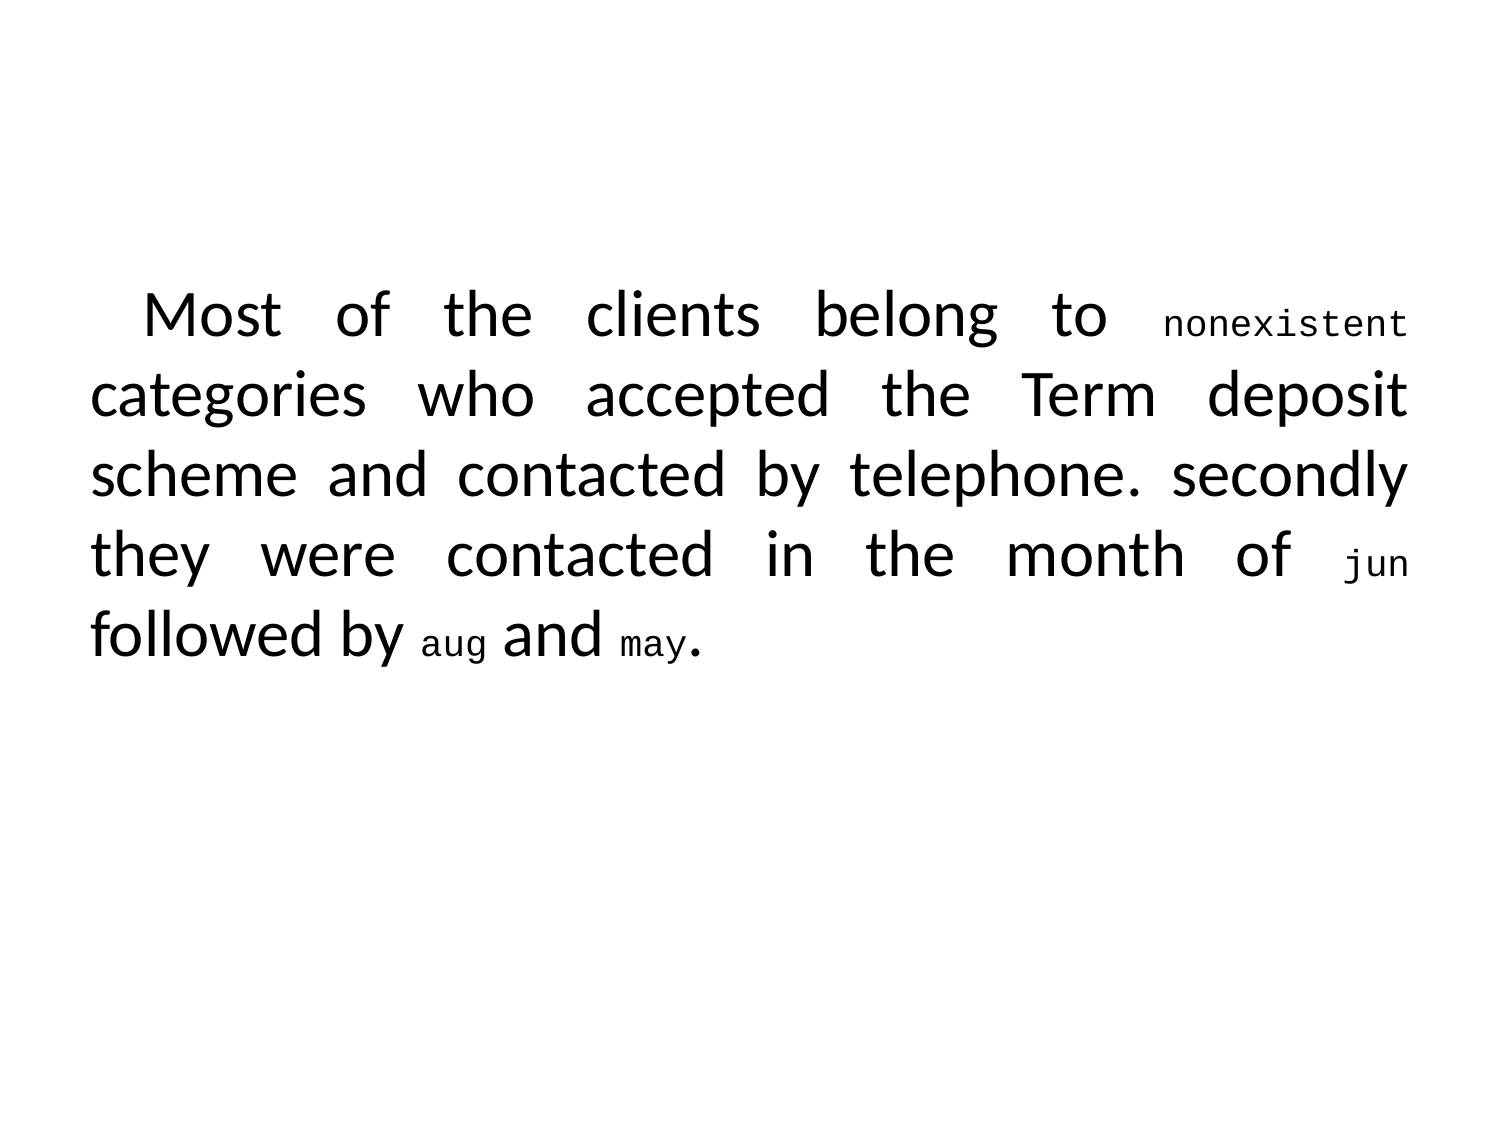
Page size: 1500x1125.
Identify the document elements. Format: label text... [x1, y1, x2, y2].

list Most of the clients belong to nonexistent categories who accepted the Term deposit scheme and contacted by telephone. secondly they were contacted in the month of jun followed by aug and may. [75, 262, 1425, 1005]
